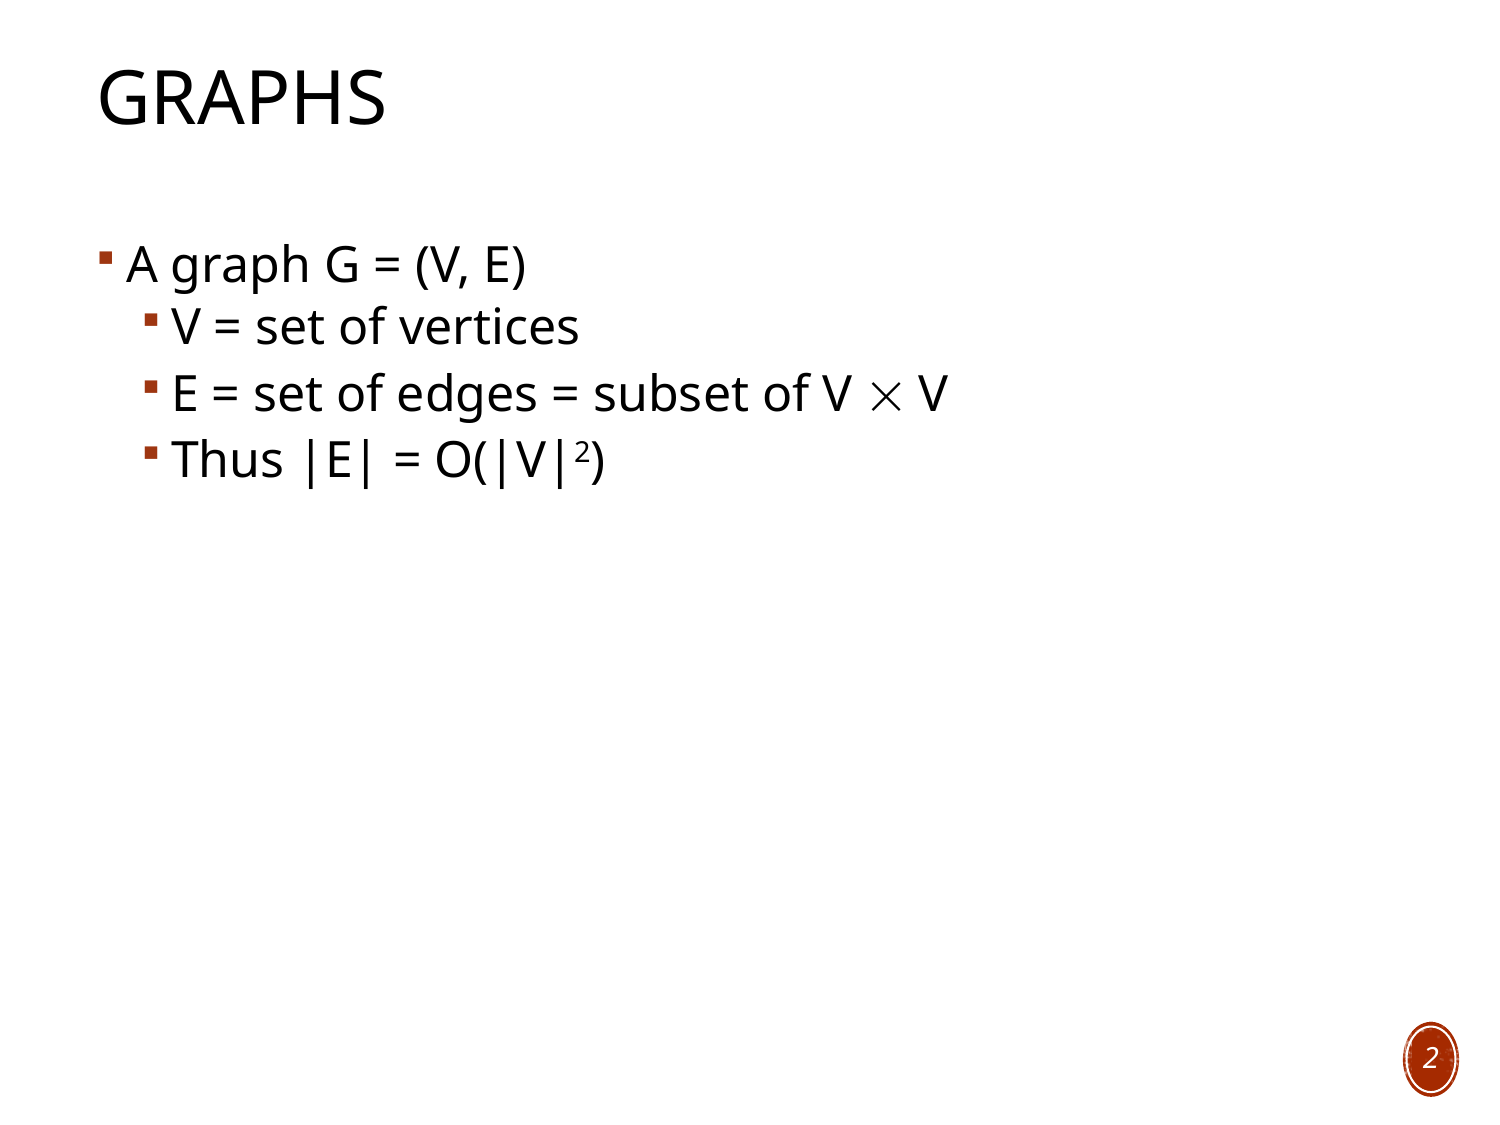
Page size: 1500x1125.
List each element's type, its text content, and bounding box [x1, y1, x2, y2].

slide_number 2 [1391, 1028, 1471, 1089]
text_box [1415, 1021, 1447, 1028]
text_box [1413, 1089, 1449, 1097]
list A graph G = (V, E) V = set of vertices E = set of edges = subset of V  V Thus |E| = O(|V|2) [81, 231, 1319, 897]
title Graphs [81, 0, 1319, 231]
